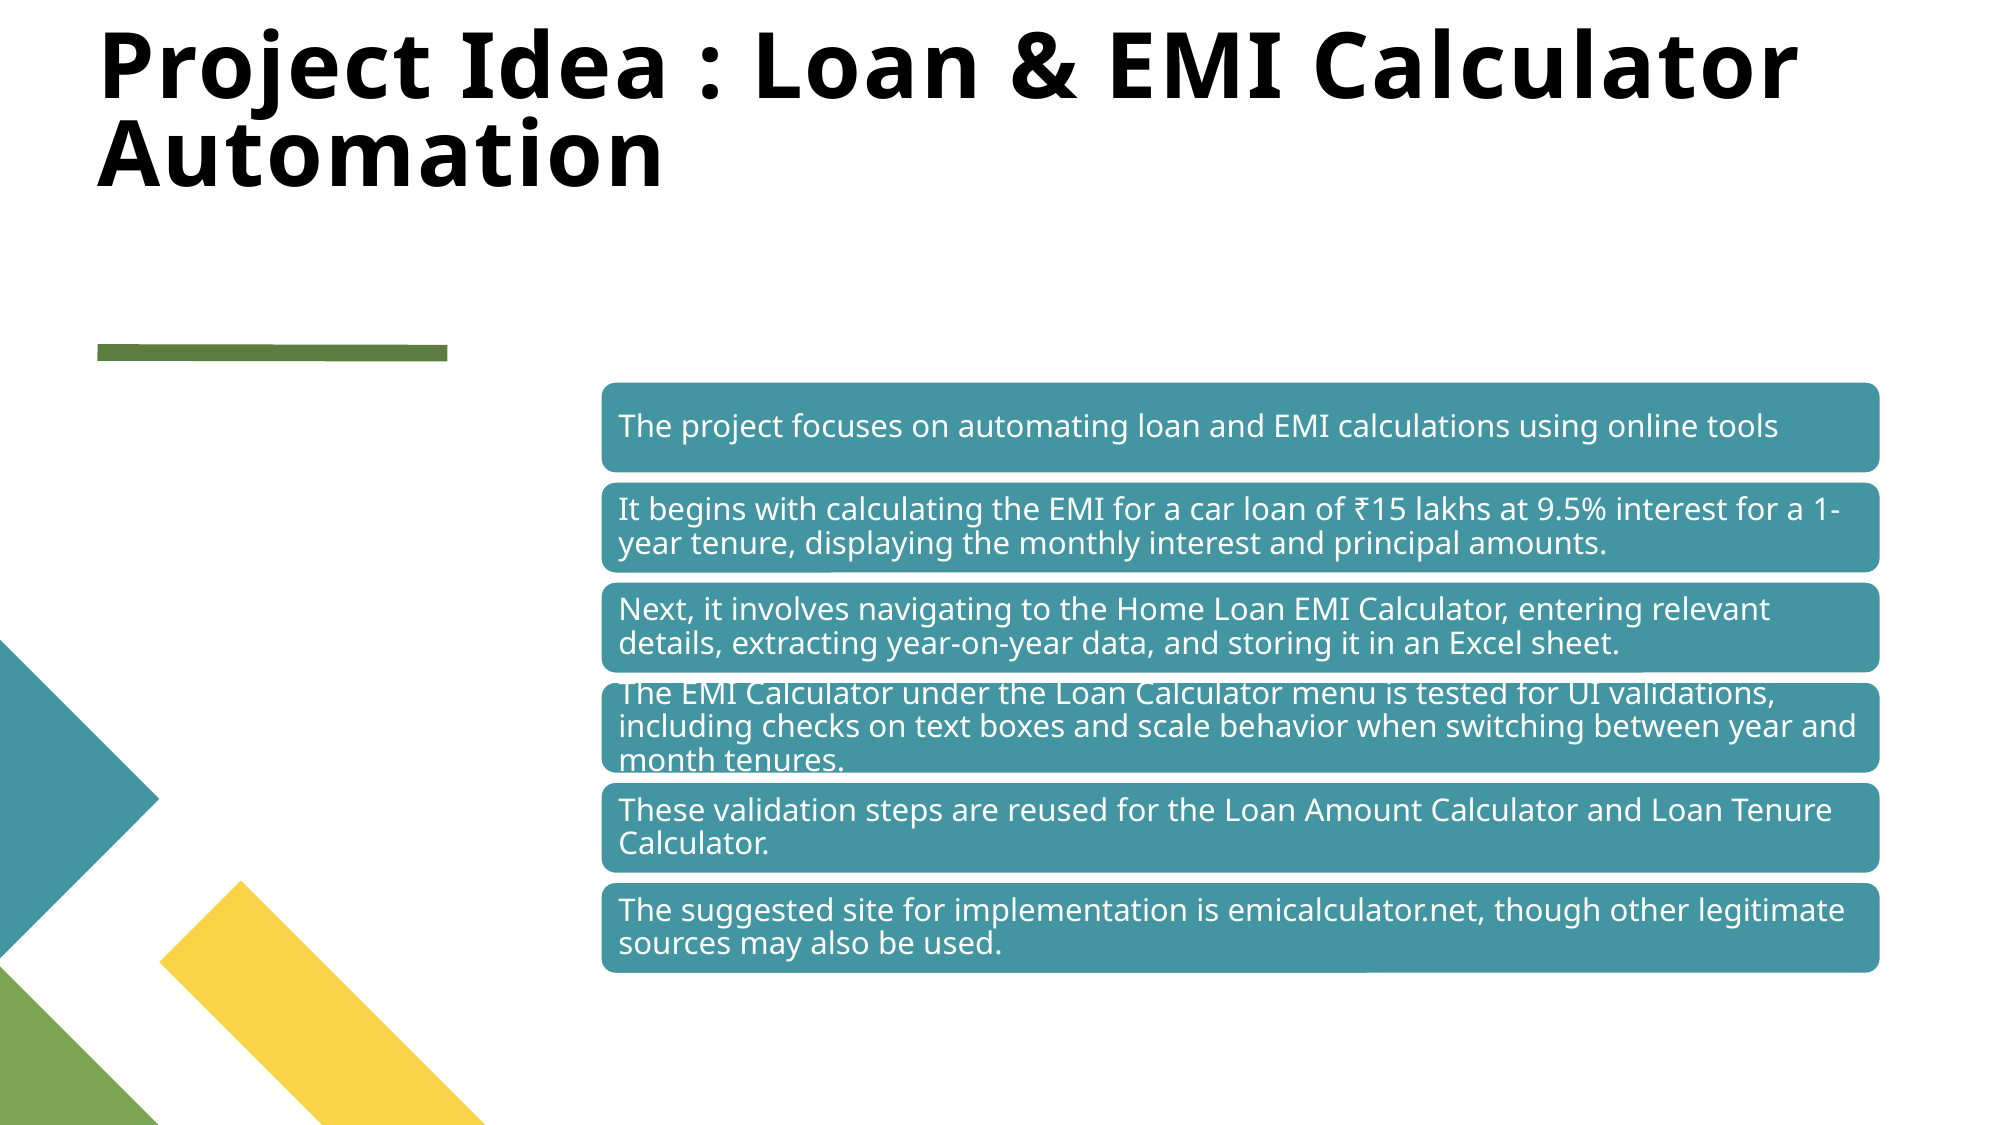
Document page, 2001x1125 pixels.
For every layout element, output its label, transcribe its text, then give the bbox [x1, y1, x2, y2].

title Project Idea : Loan & EMI Calculator Automation [97, 16, 1882, 293]
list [599, 374, 1882, 982]
